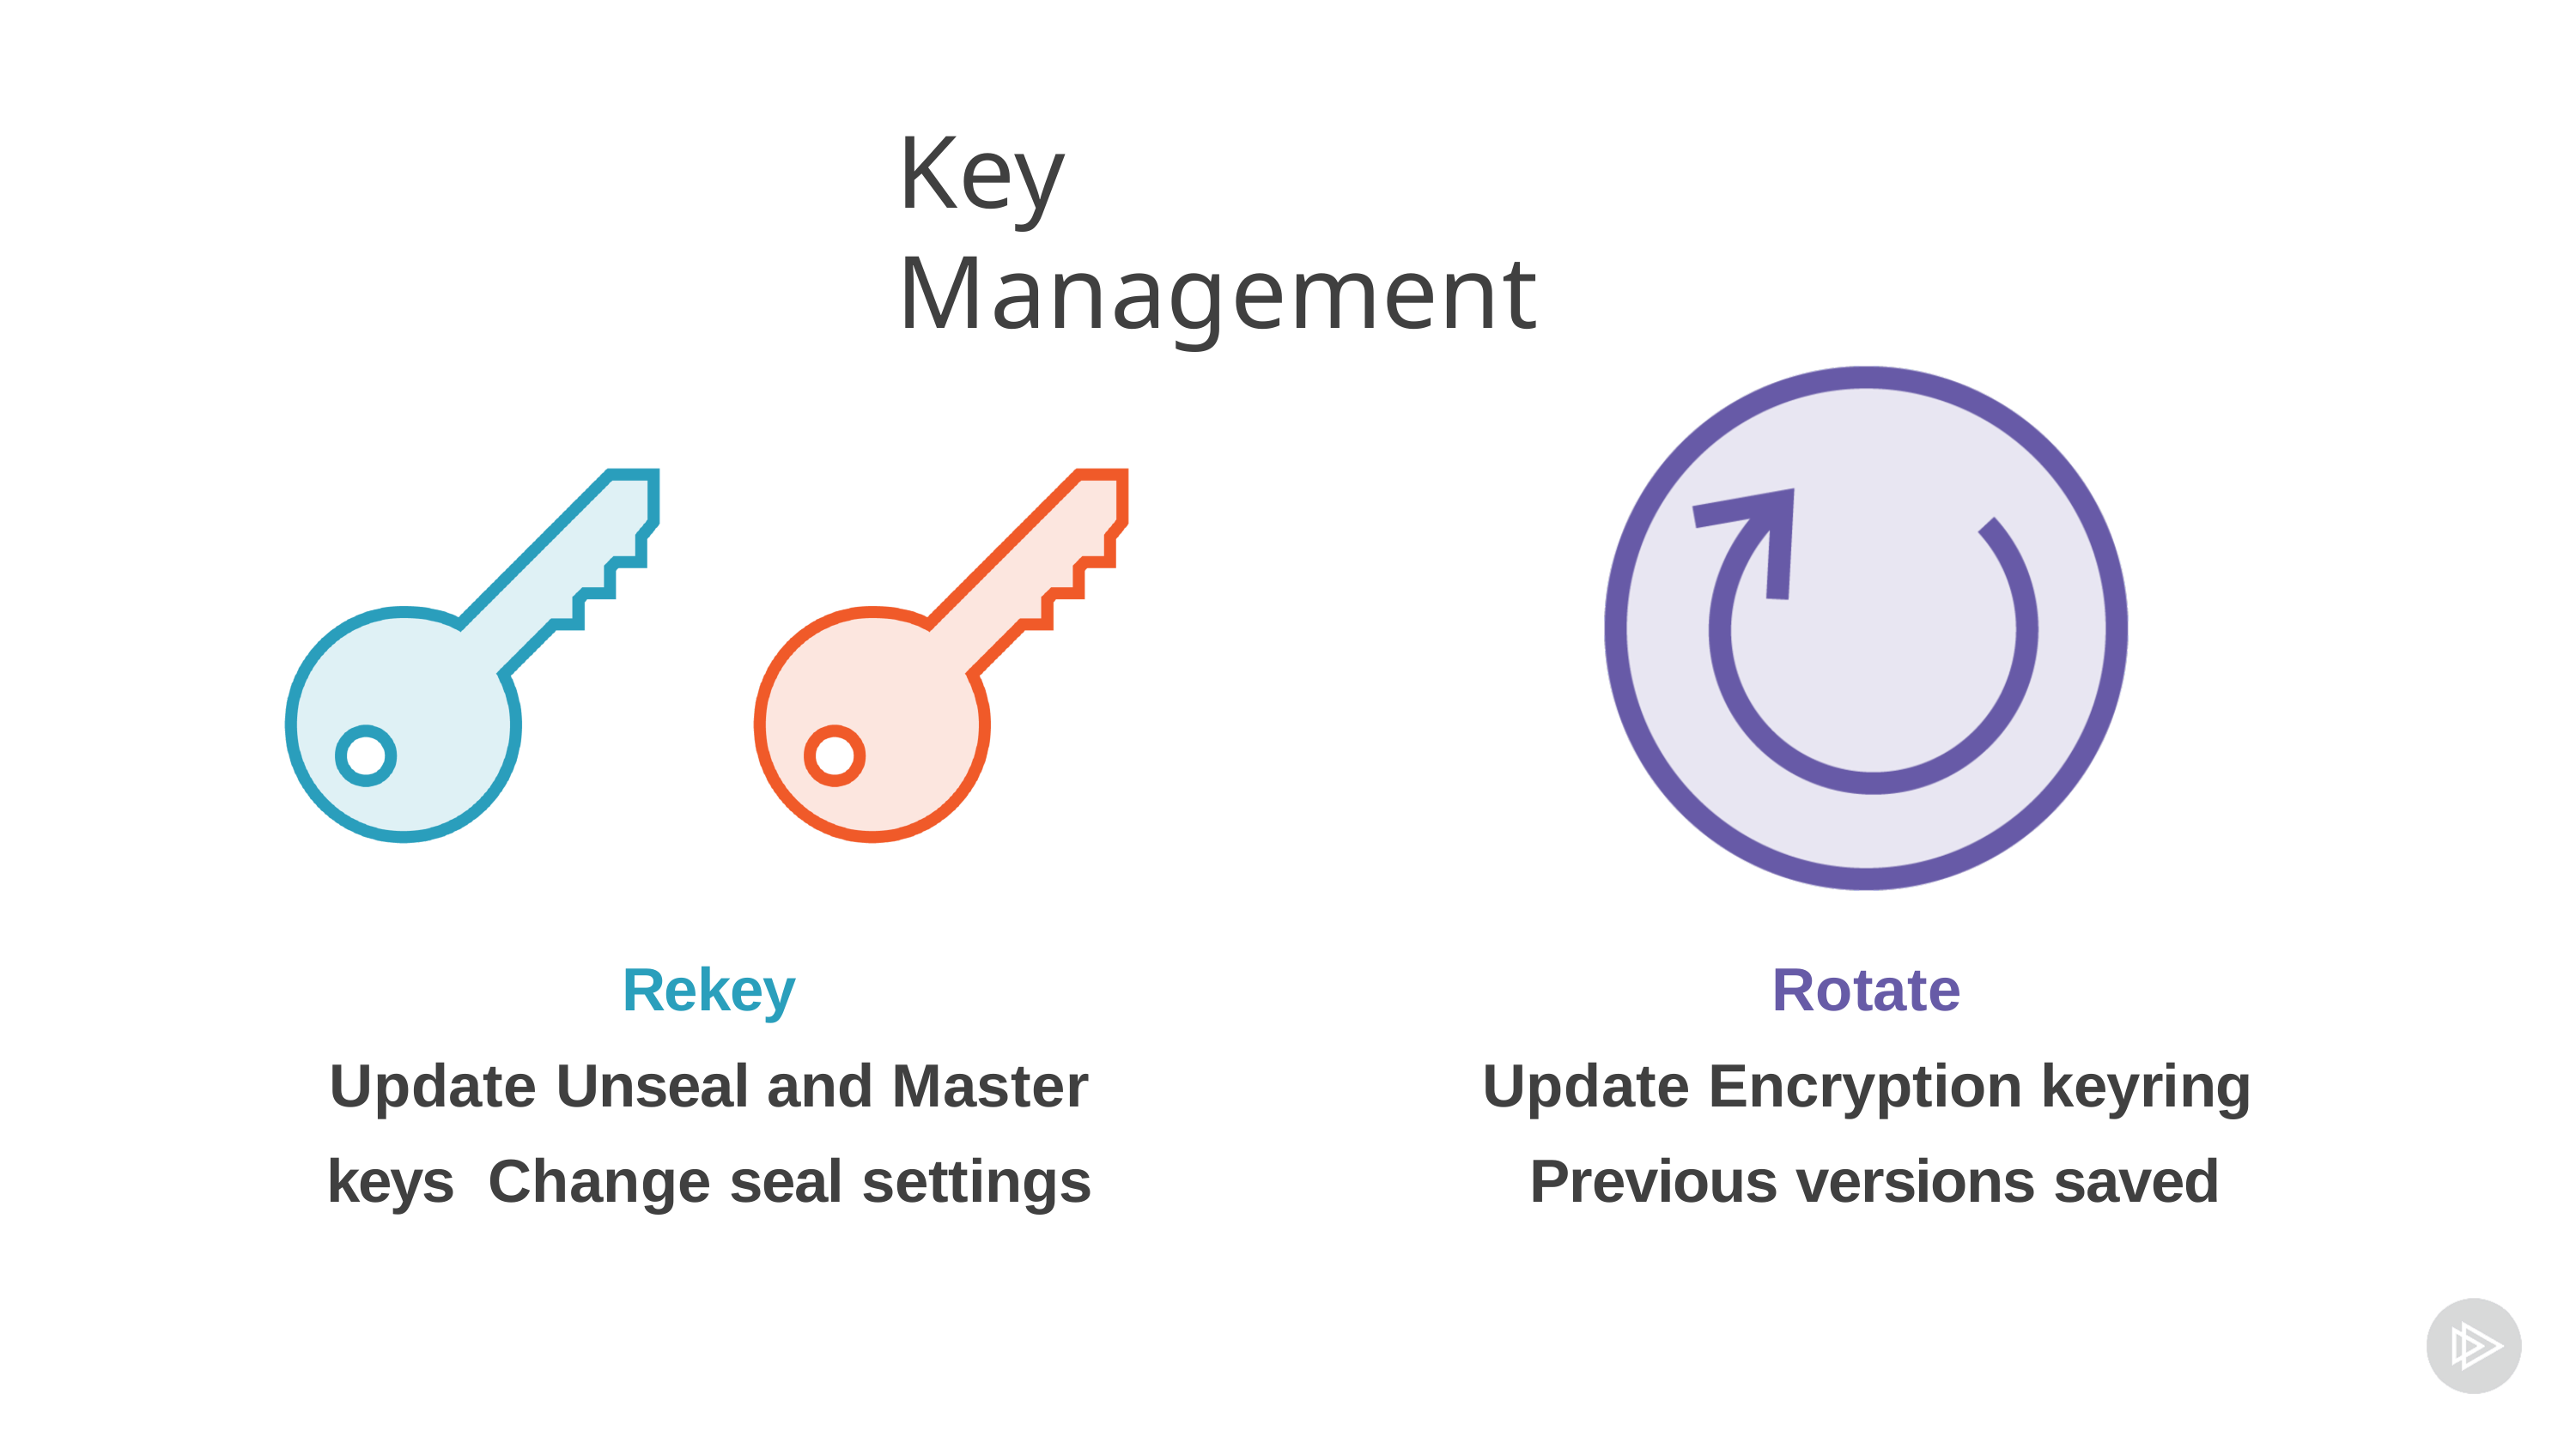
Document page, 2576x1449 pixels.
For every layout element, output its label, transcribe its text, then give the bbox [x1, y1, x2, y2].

text_box Rekey Update Unseal and Master keys Change seal settings [254, 928, 1163, 1215]
picture [281, 464, 664, 847]
picture [2427, 1298, 2522, 1394]
text_box Rotate Update Encryption keyring Previous versions saved [1479, 928, 2255, 1215]
picture [1597, 360, 2136, 899]
picture [750, 464, 1133, 847]
title Key Management [894, 106, 1682, 350]
